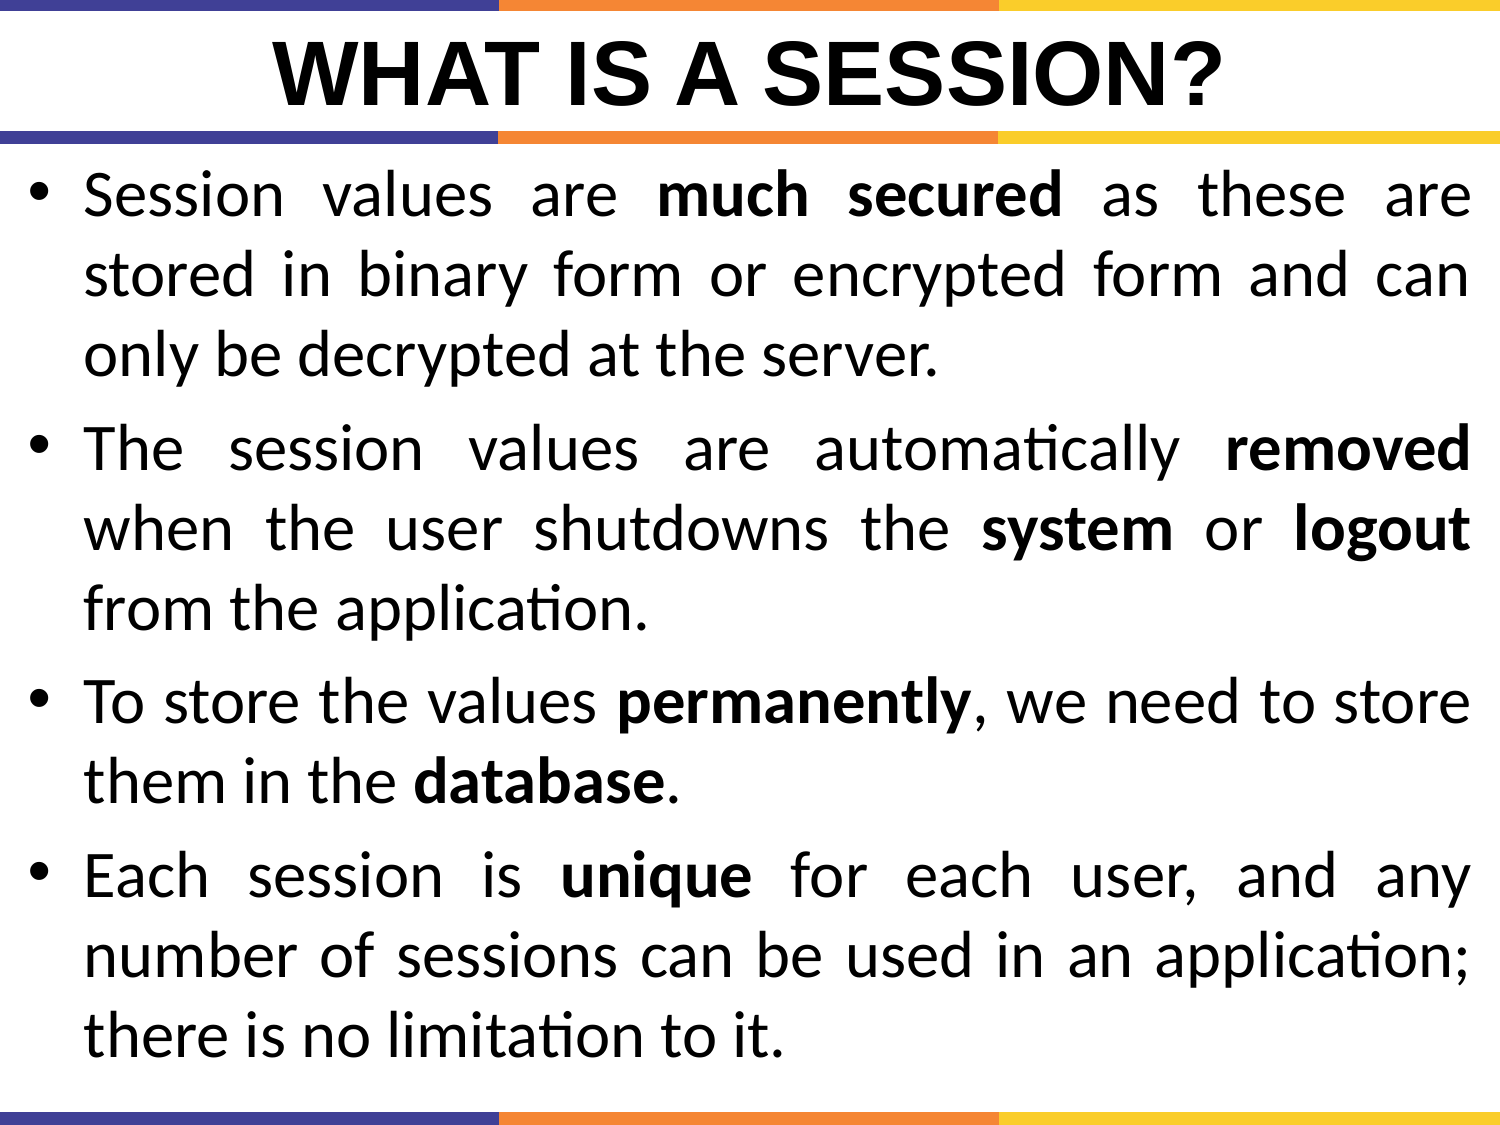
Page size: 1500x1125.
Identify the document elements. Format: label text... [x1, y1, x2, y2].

list Session values are much secured as these are stored in binary form or encrypted form and can only be decrypted at the server. The session values are automatically removed when the user shutdowns the system or logout from the application. To store the values permanently, we need to store them in the database. Each session is unique for each user, and any number of sessions can be used in an application; there is no limitation to it. [12, 142, 1488, 1100]
title What is a Session? [0, 0, 1500, 138]
